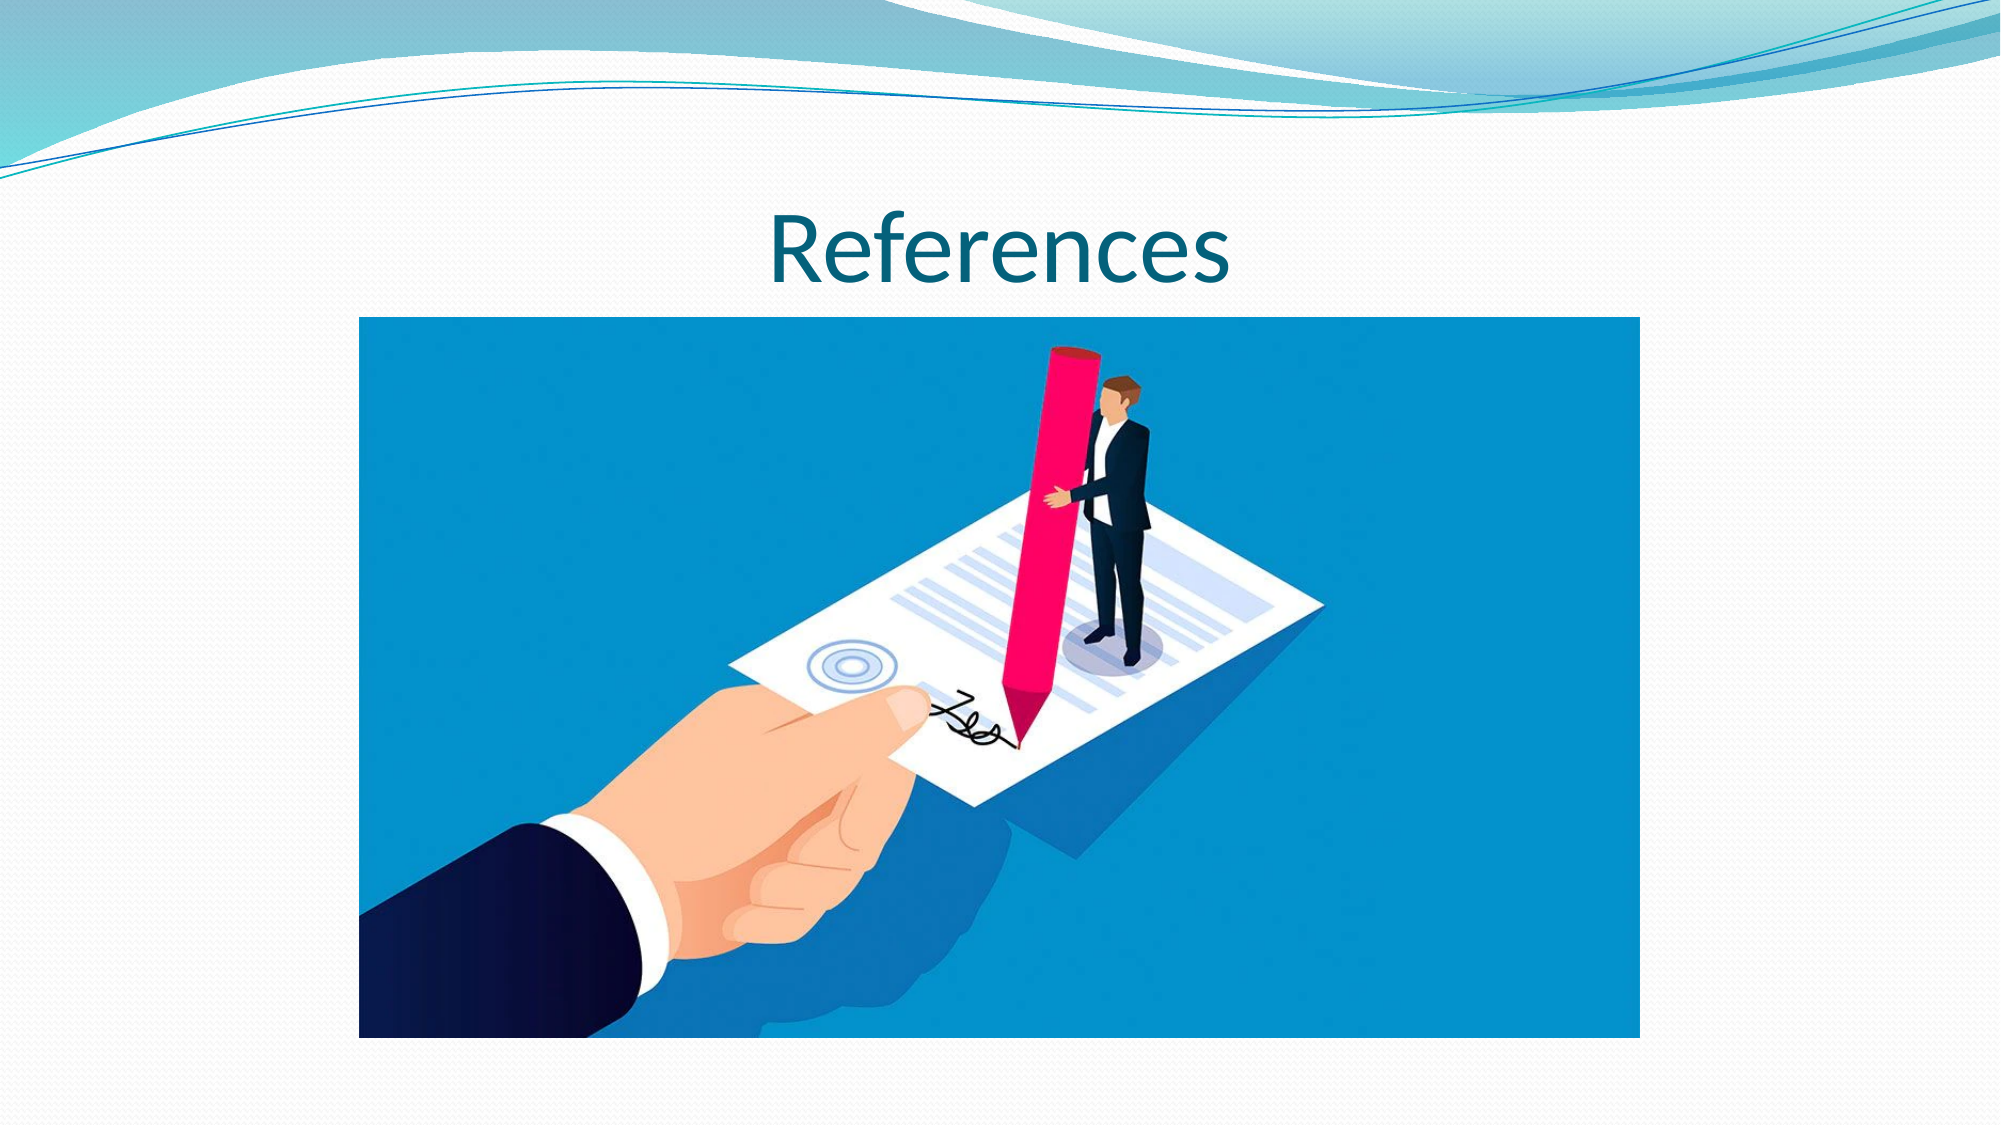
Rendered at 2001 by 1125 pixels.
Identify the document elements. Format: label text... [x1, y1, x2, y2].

title References [99, 115, 1900, 303]
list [359, 317, 1641, 1038]
